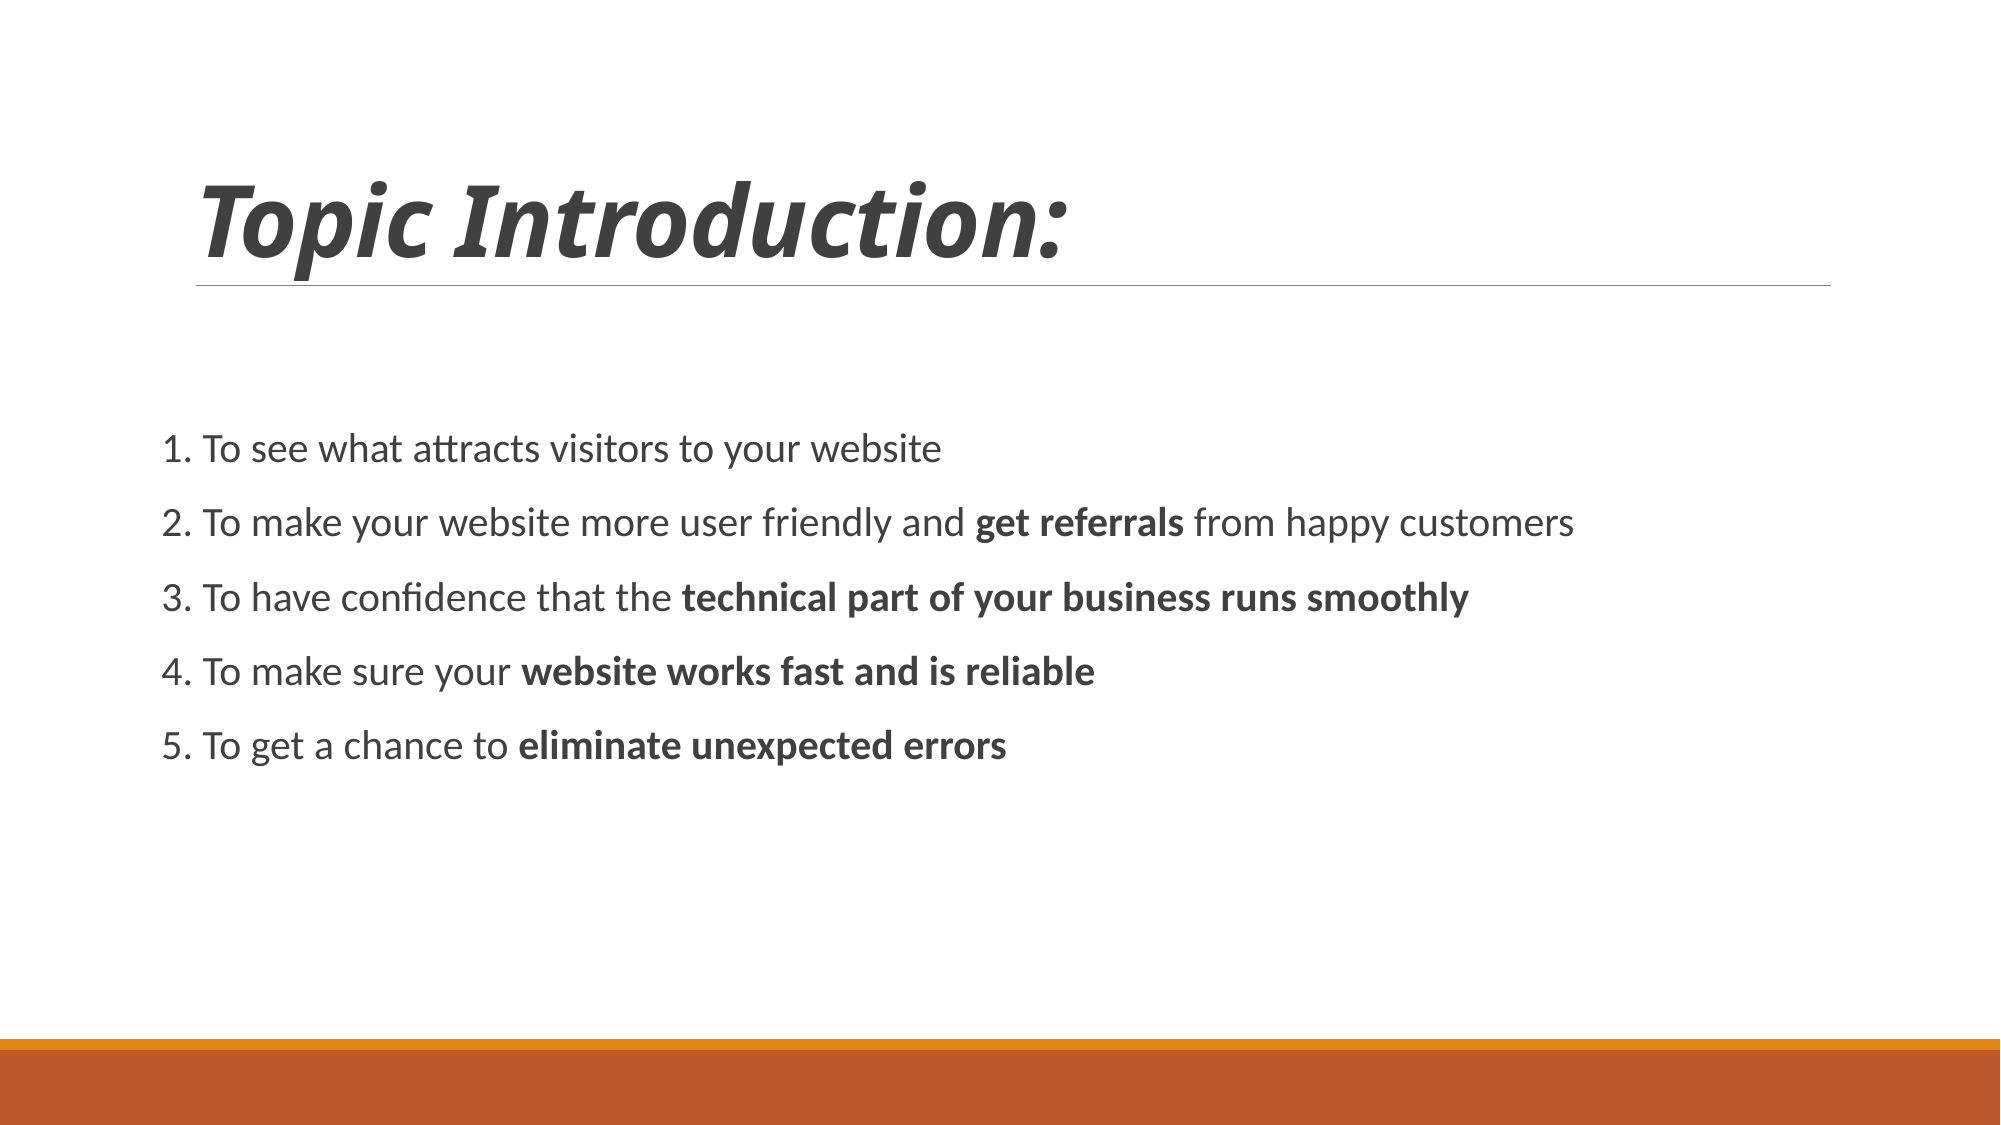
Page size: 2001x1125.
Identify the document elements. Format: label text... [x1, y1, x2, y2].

list 1. To see what attracts visitors to your website 2. To make your website more user friendly and get referrals from happy customers 3. To have confidence that the technical part of your business runs smoothly 4. To make sure your website works fast and is reliable 5. To get a chance to eliminate unexpected errors [146, 419, 1797, 1080]
title Topic Introduction: [180, 47, 1830, 285]
